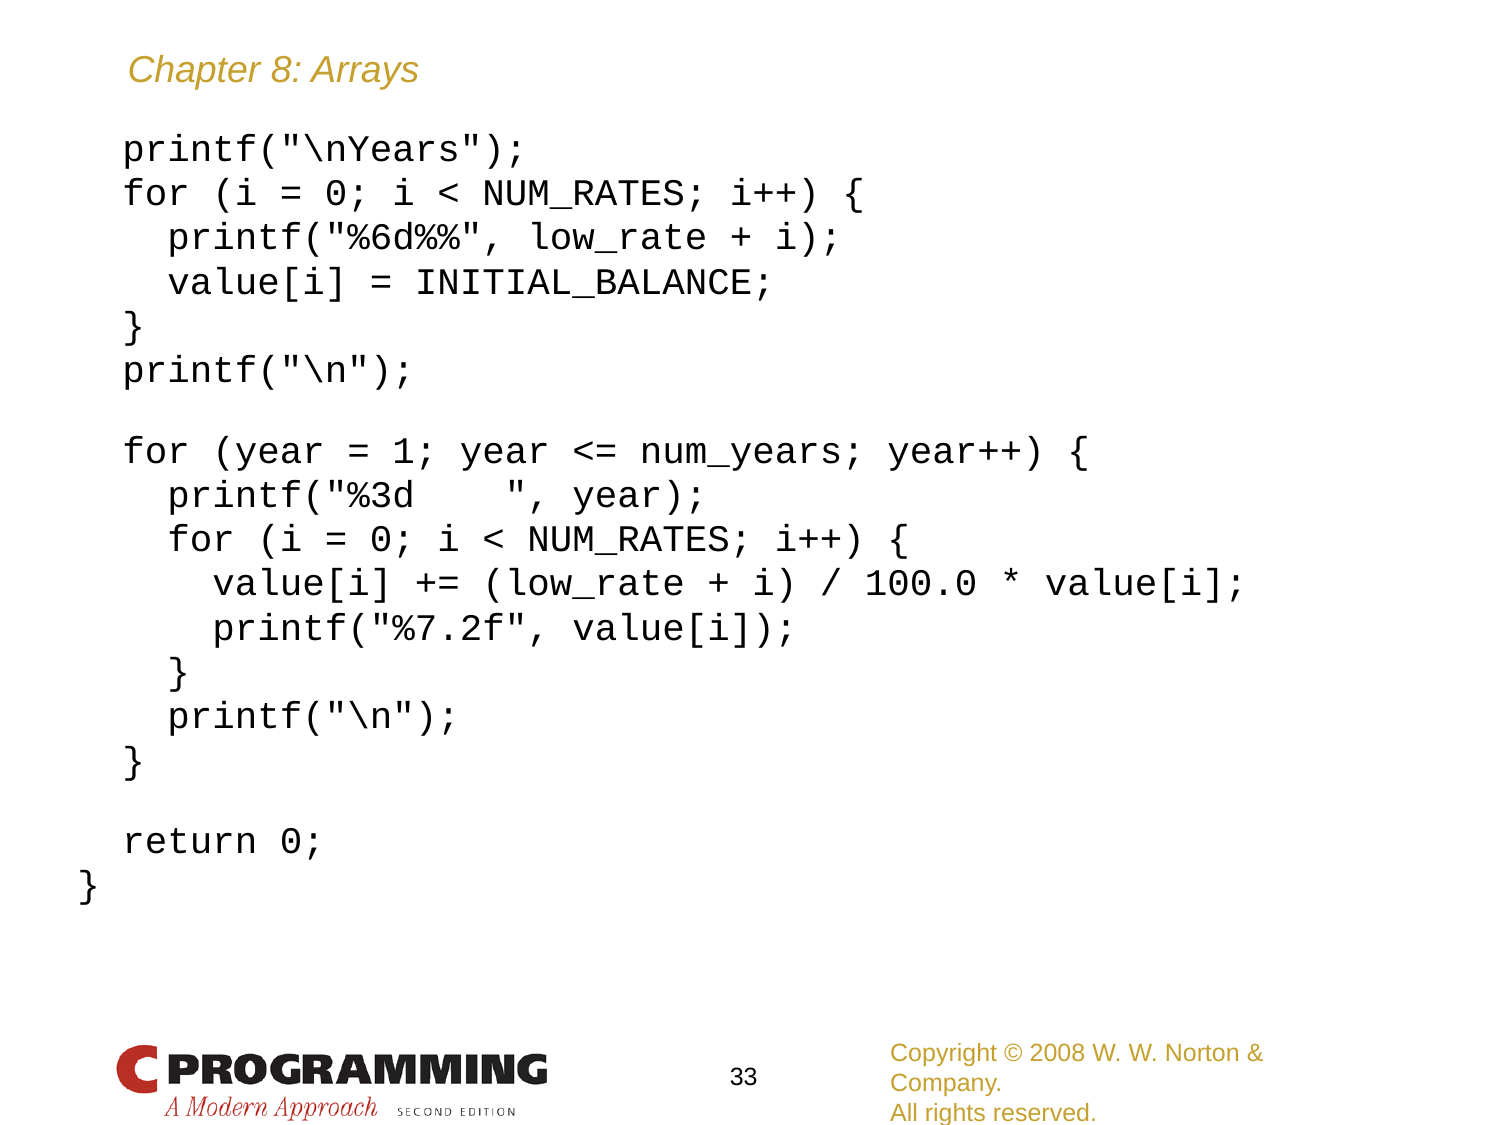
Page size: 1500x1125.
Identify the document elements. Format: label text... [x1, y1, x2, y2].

footer Copyright © 2008 W. W. Norton & Company. All rights reserved. [874, 1043, 1388, 1119]
picture [112, 1041, 550, 1123]
slide_number 33 [687, 1049, 801, 1101]
list printf("\nYears"); for (i = 0; i < NUM_RATES; i++) { printf("%6d%%", low_rate + i); value[i] = INITIAL_BALANCE; } printf("\n"); for (year = 1; year <= num_years; year++) { printf("%3d ", year); for (i = 0; i < NUM_RATES; i++) { value[i] += (low_rate + i) / 100.0 * value[i]; printf("%7.2f", value[i]); } printf("\n"); } return 0; } [62, 125, 1338, 1038]
